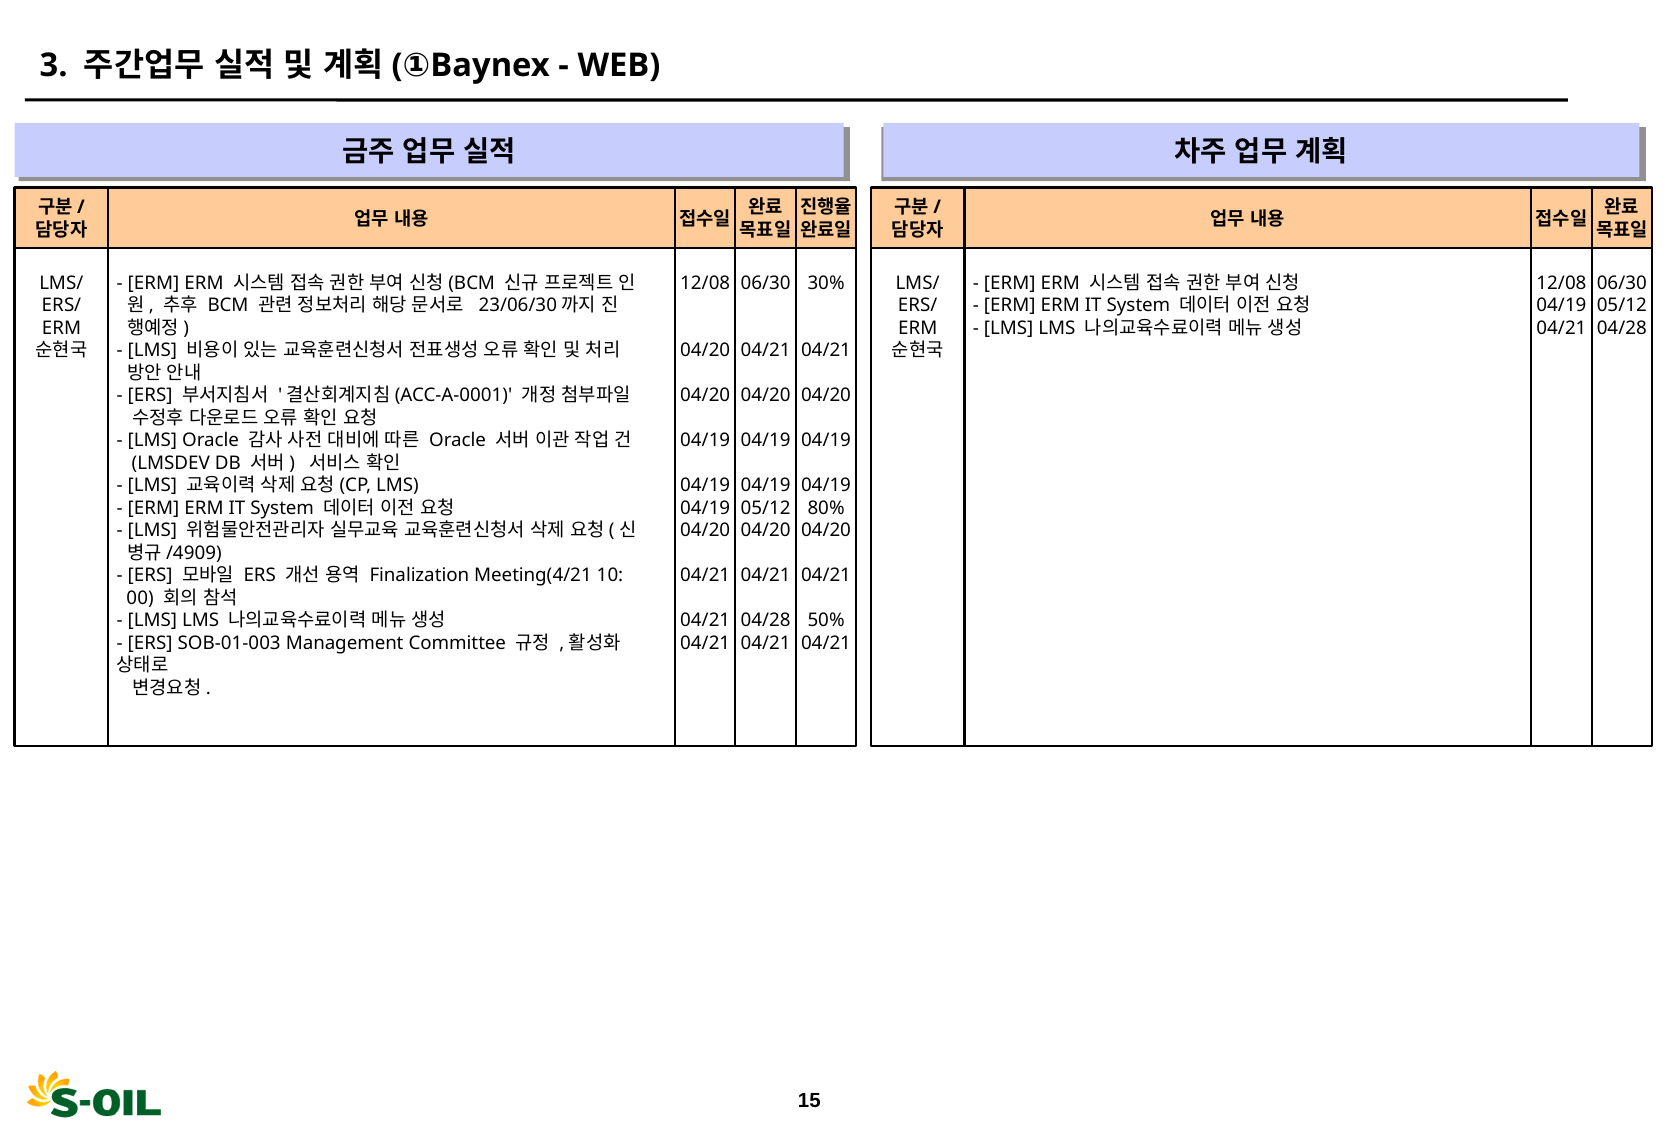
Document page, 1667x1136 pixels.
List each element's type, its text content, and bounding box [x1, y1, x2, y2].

text_box 구분/ 담당자 [14, 187, 108, 247]
text_box 업무 내용 [108, 187, 675, 247]
text_box 진행율 완료일 [795, 187, 857, 247]
text_box " " [881, 127, 1646, 182]
text_box 차주 업무 계획 [883, 122, 1640, 177]
text_box 업무 내용 [964, 187, 1531, 247]
text_box [108, 247, 675, 746]
text_box 접수일 [675, 187, 735, 247]
text_box 접수일 [1531, 187, 1591, 247]
text_box 12/08 04/19 04/21 [1532, 247, 1592, 746]
text_box 금주 업무 실적 [14, 122, 844, 177]
text_box 3. 주간업무 실적 및 계획(①Baynex - WEB) [39, 43, 1019, 107]
text_box " " [18, 127, 850, 182]
text_box [964, 247, 1532, 746]
text_box LMS/ ERS/ ERM 순현국 [14, 247, 108, 746]
text_box 완료 목표일 [1591, 187, 1653, 247]
text_box 구분/ 담당자 [870, 187, 964, 247]
text_box 06/30 04/21 04/20 04/19 04/19 05/12 04/20 04/21 04/28 04/21 [736, 247, 795, 746]
text_box 06/30 05/12 04/28 [1592, 247, 1653, 746]
text_box 30% 04/21 04/20 04/19 04/19 80% 04/20 04/21 50% 04/21 [795, 247, 857, 746]
text_box 완료 목표일 [735, 187, 795, 247]
text_box LMS/ ERS/ ERM 순현국 [870, 247, 964, 746]
text_box 12/08 04/20 04/20 04/19 04/19 04/19 04/20 04/21 04/21 04/21 [675, 247, 736, 746]
